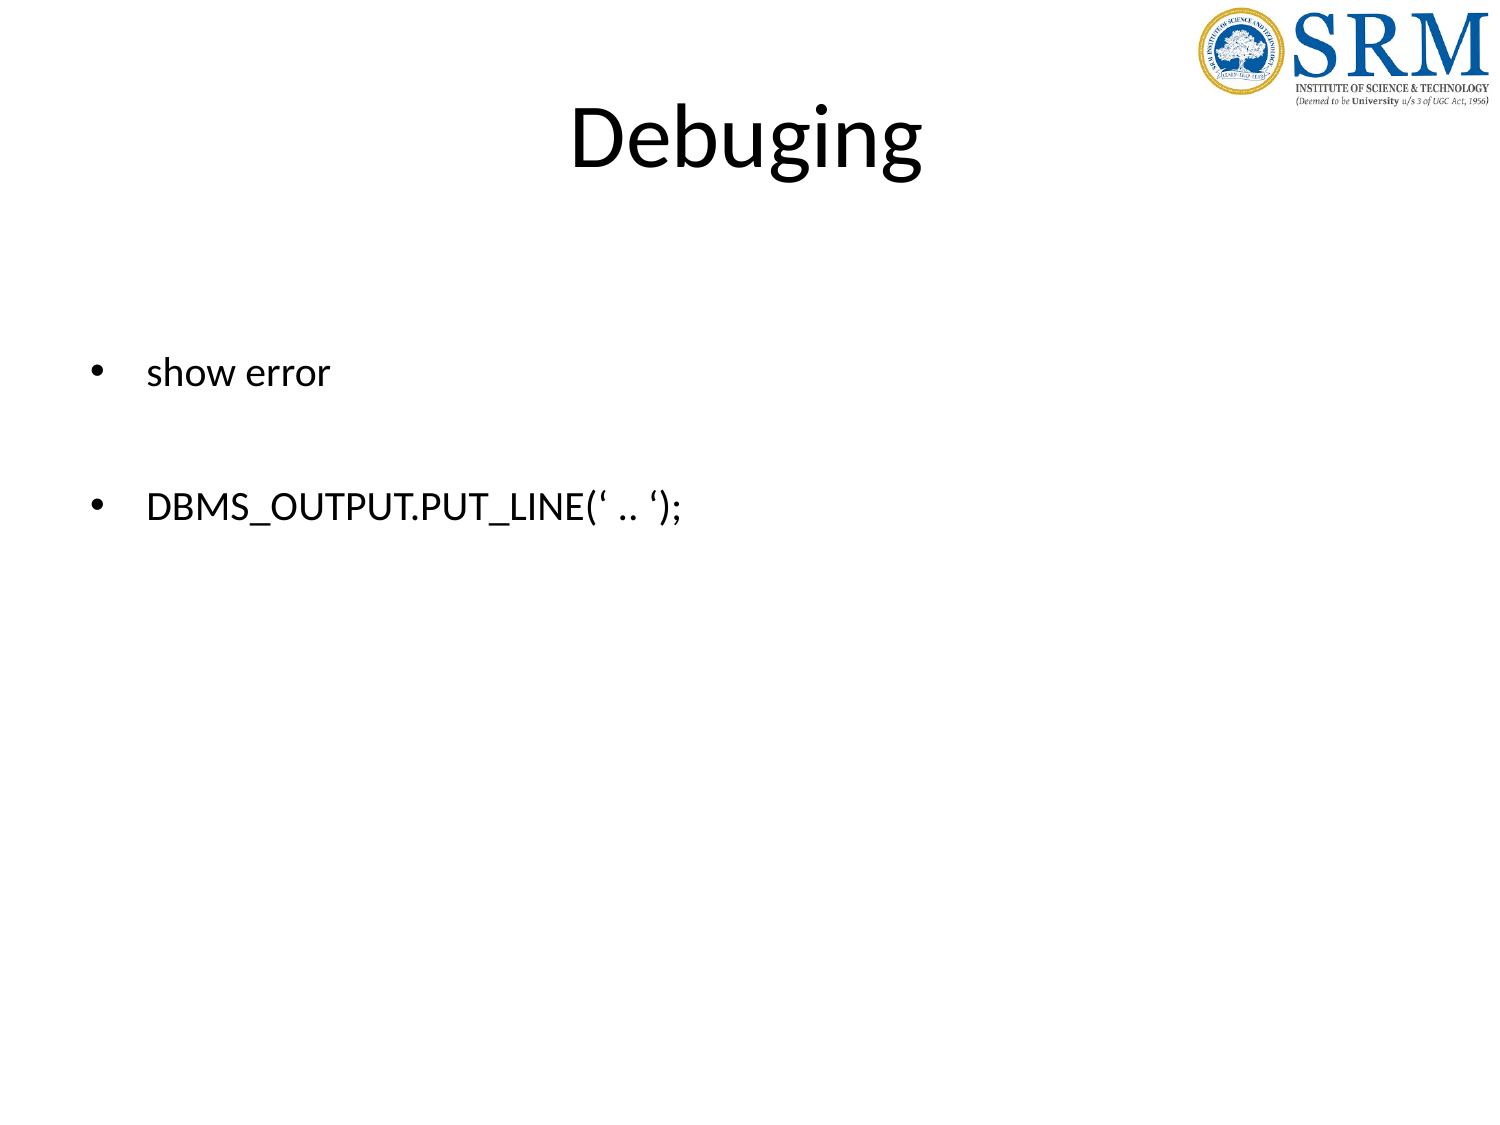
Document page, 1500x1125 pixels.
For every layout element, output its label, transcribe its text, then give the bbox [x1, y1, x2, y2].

title Debuging [71, 37, 1422, 225]
list show error DBMS_OUTPUT.PUT_LINE(‘ .. ‘); [75, 262, 1425, 1005]
picture [1192, 6, 1495, 112]
